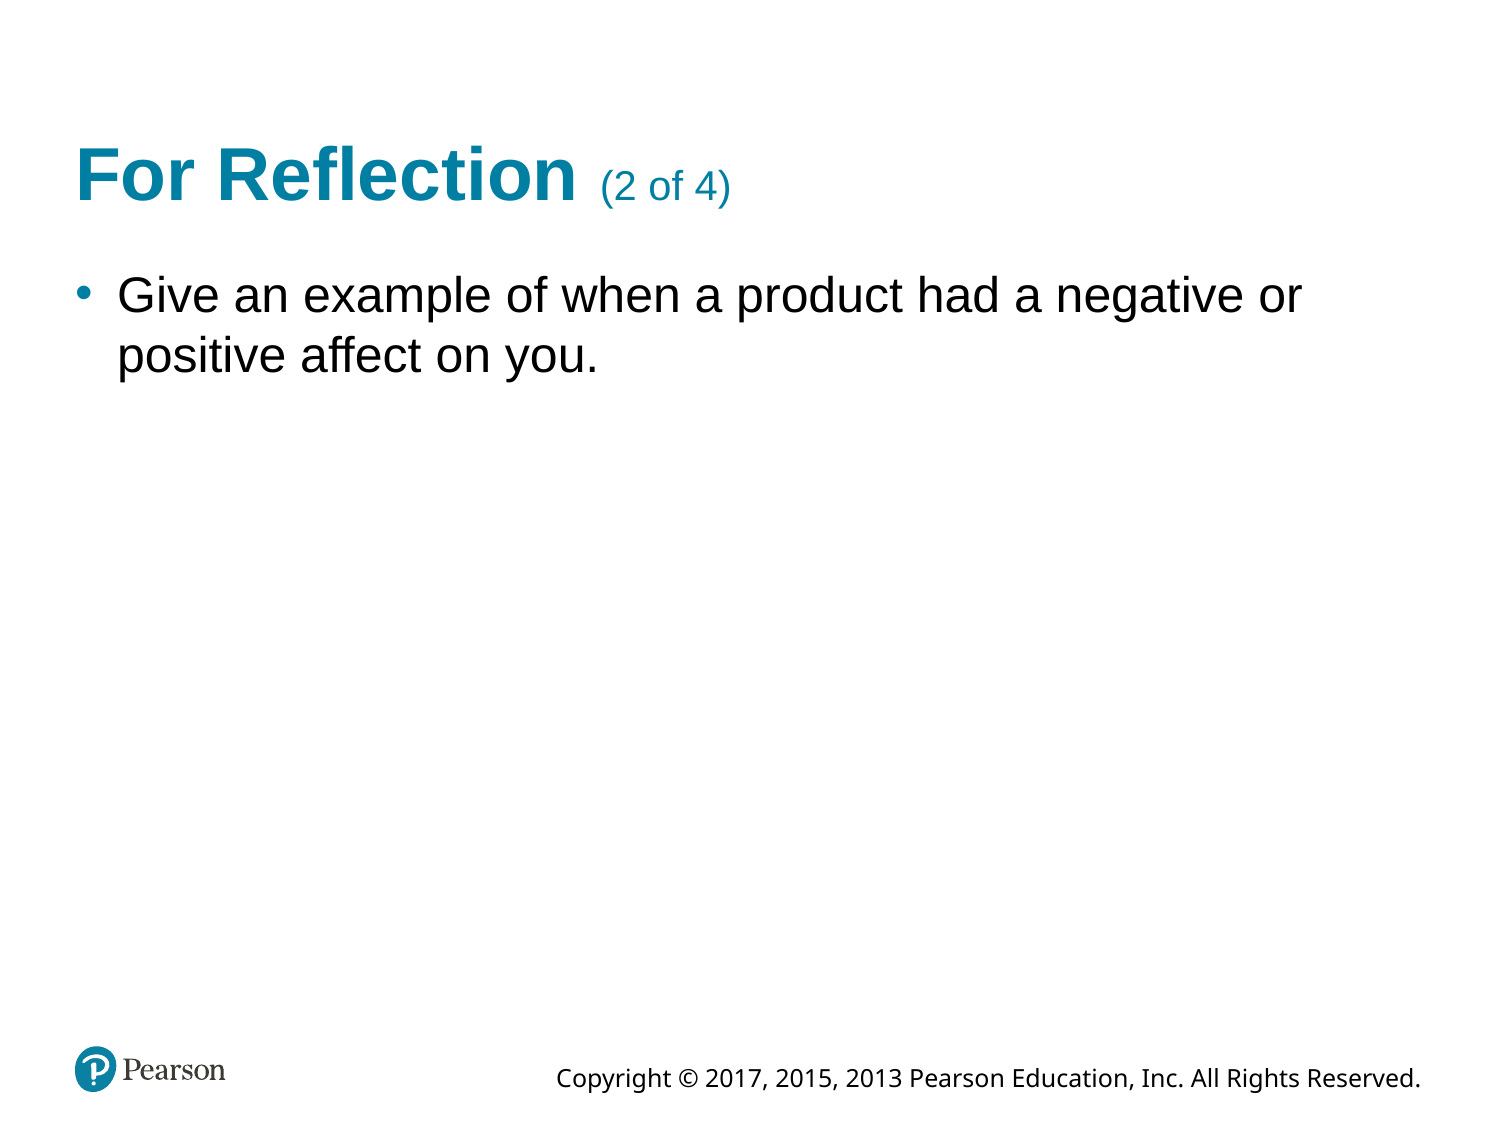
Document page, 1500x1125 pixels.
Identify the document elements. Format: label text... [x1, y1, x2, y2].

title For Reflection (2 of 4) [75, 35, 1425, 216]
list Give an example of when a product had a negative or positive affect on you. [75, 262, 1425, 1005]
